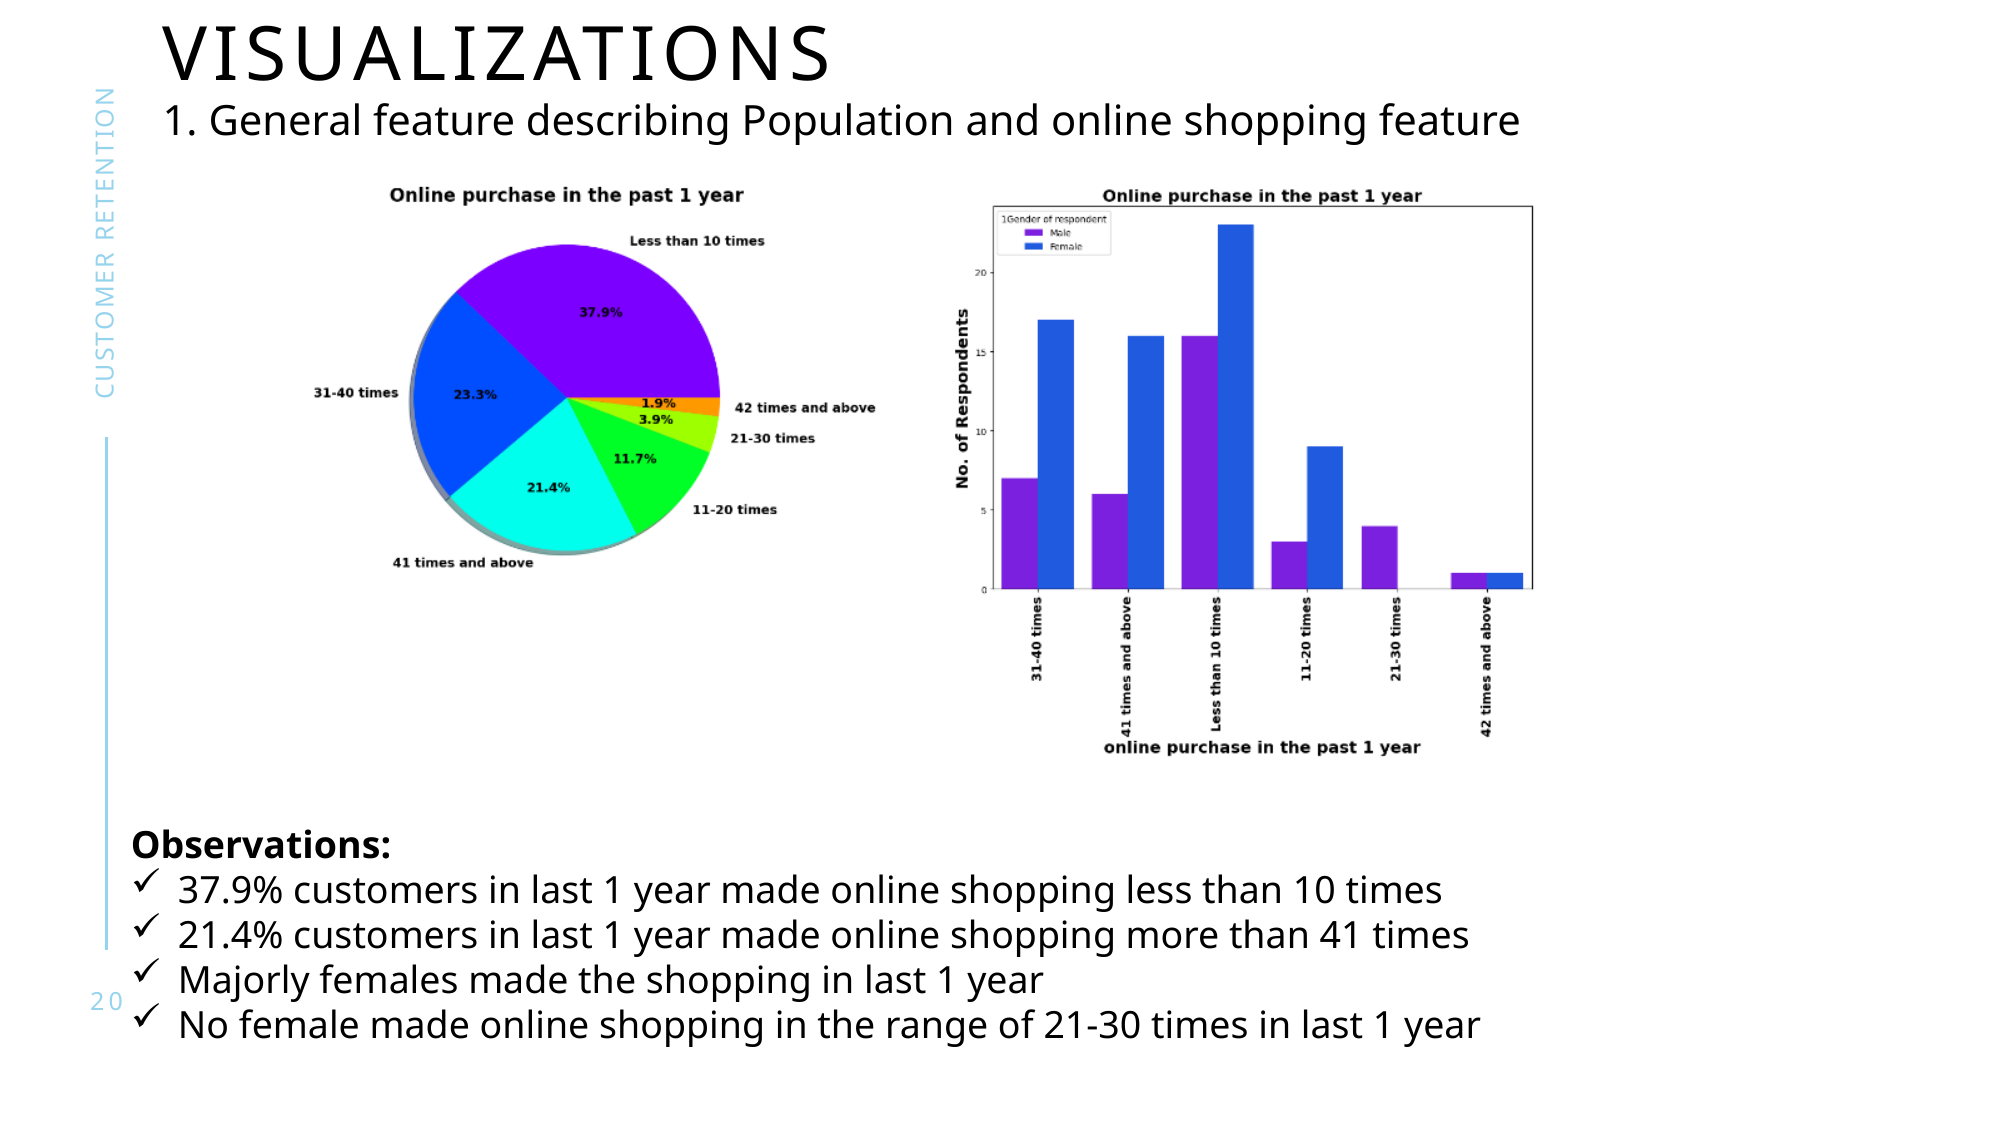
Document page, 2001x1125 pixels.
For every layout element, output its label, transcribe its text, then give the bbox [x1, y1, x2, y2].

footer Customer retention [90, 75, 117, 400]
picture [291, 177, 1547, 766]
text_box Observations: 37.9% customers in last 1 year made online shopping less than 10 times 21.4% customers in last 1 year made online shopping more than 41 times Majorly females made the shopping in last 1 year No female made online shopping in the range of 21-30 times in last 1 year [116, 813, 1971, 1054]
title VISUALIZATIONS [162, 16, 1989, 105]
list 1. General feature describing Population and online shopping feature [162, 93, 1928, 156]
slide_number 20 [68, 987, 116, 1018]
